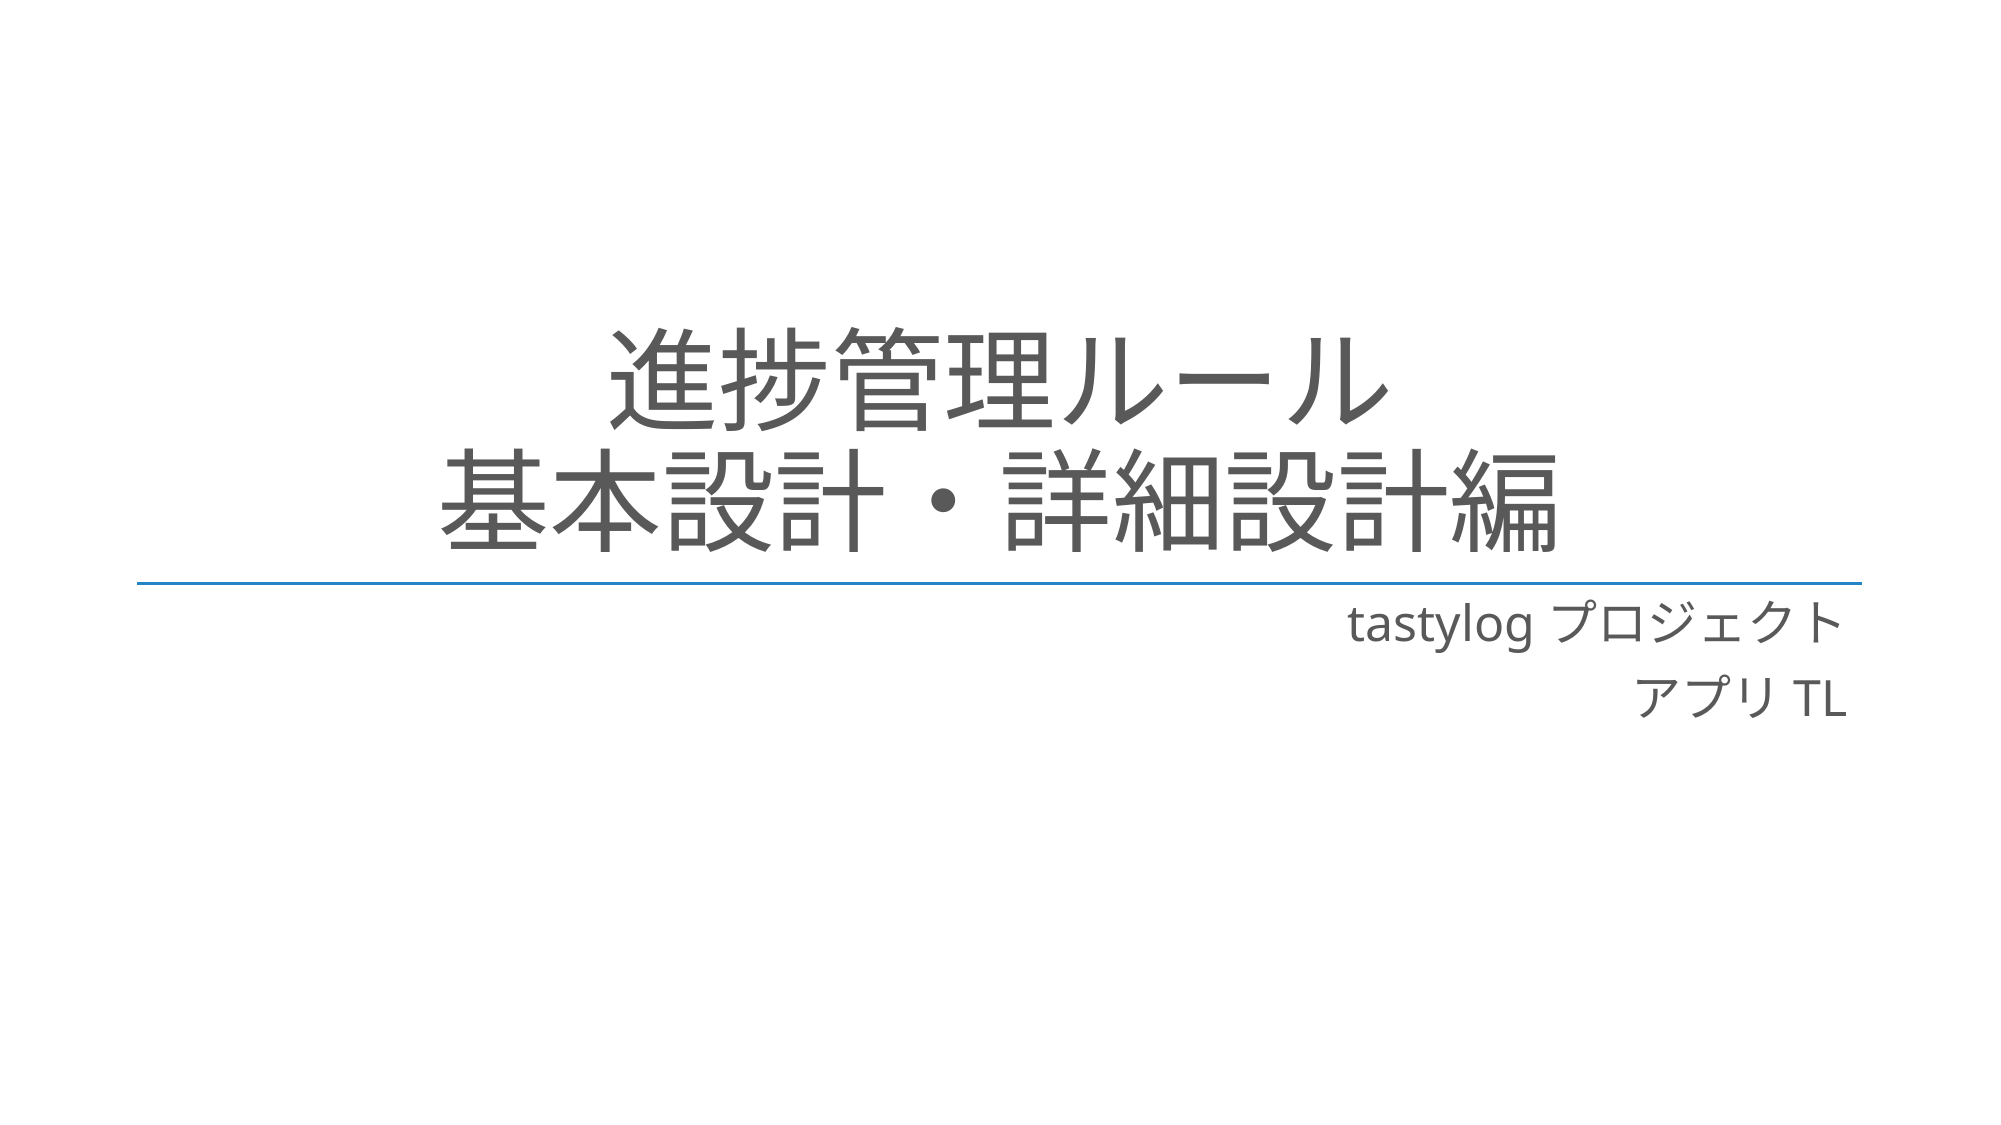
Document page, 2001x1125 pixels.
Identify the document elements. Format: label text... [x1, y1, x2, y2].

title 進捗管理ルール 基本設計・詳細設計編 [137, 184, 1863, 576]
subtitle tastylogプロジェクト アプリTL [137, 590, 1863, 863]
